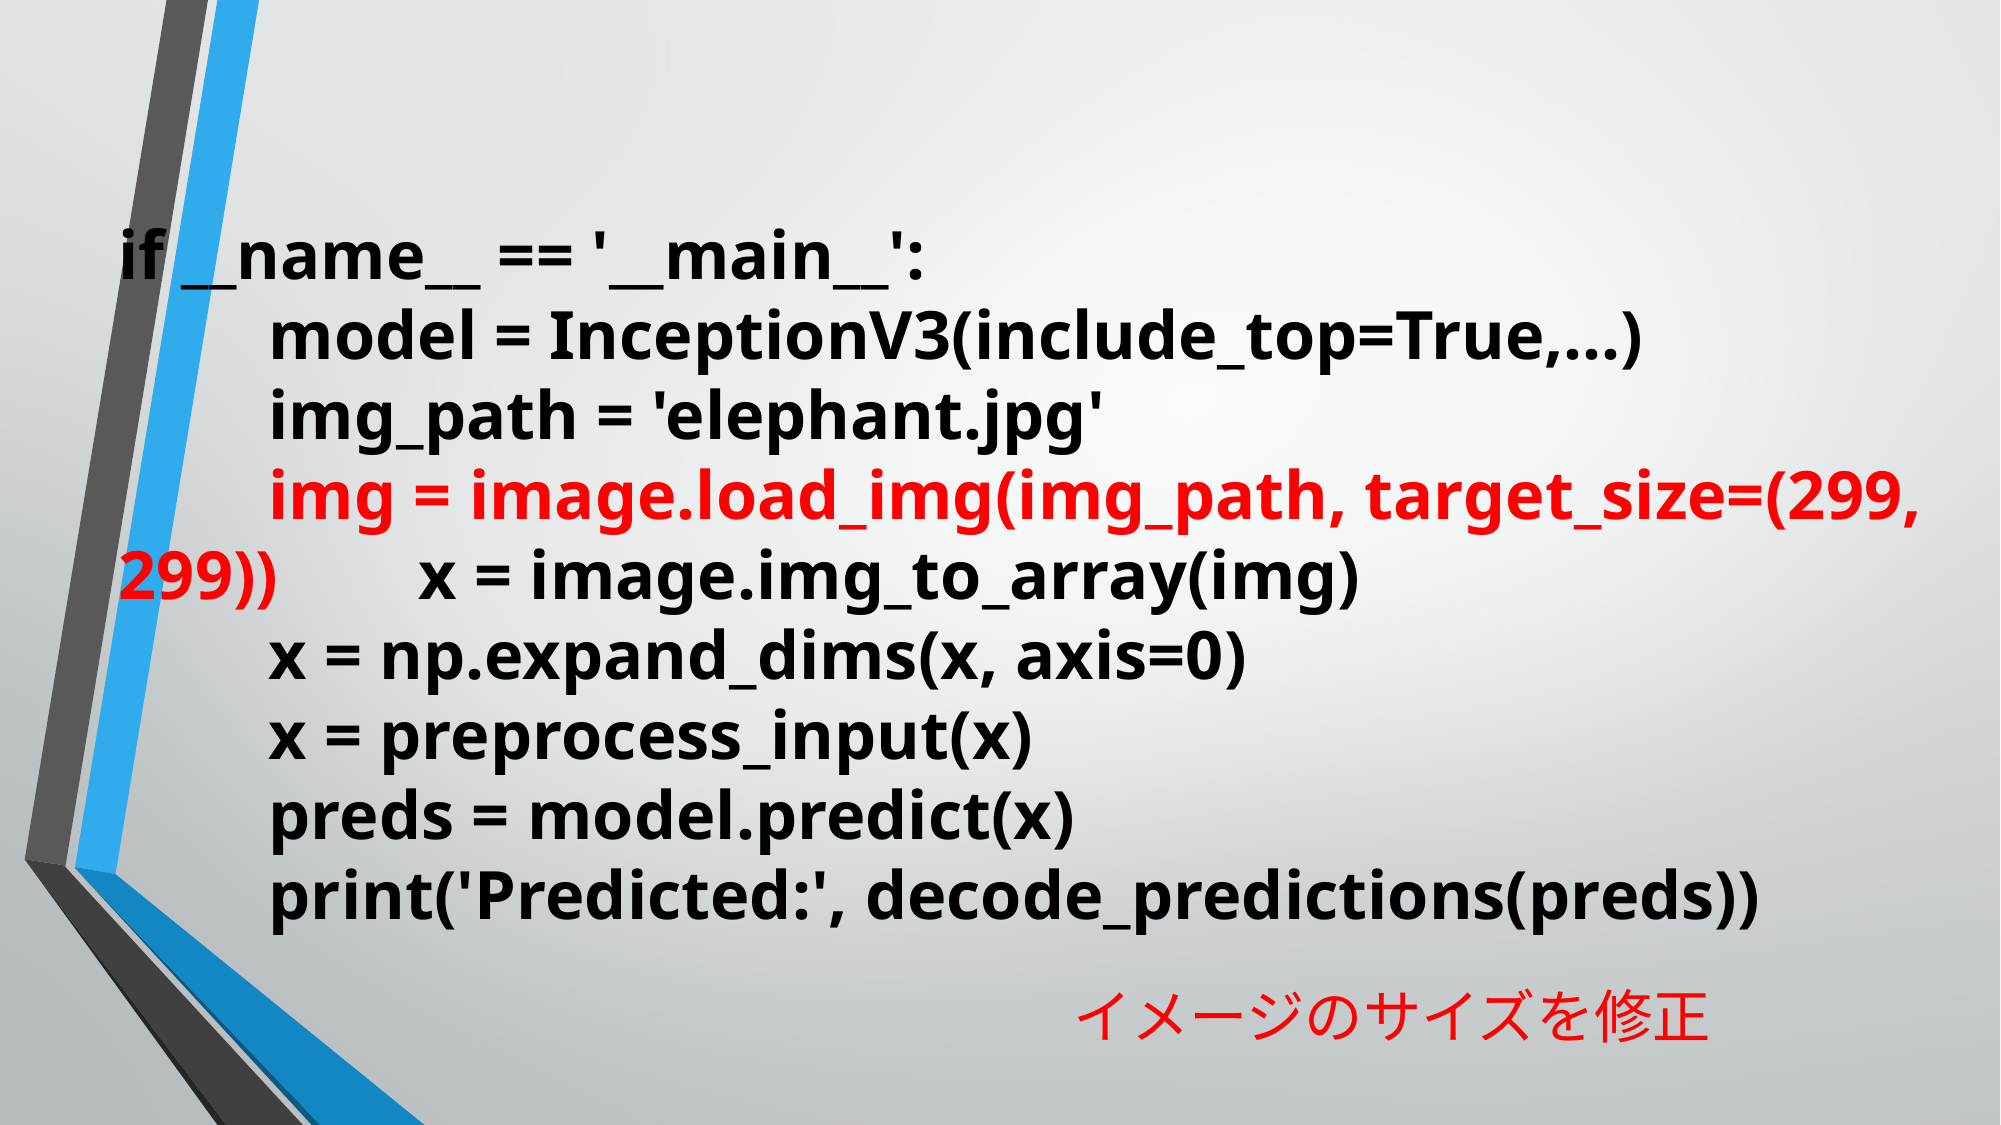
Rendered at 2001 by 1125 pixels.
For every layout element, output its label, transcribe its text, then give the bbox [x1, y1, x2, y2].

text_box [265, 335, 1910, 1023]
text_box イメージのサイズを修正 [1058, 973, 1726, 1058]
list if __name__ == '__main__': model = InceptionV3(include_top=True,…) img_path = 'elephant.jpg' img = image.load_img(img_path, target_size=(299, 299)) x = image.img_to_array(img) x = np.expand_dims(x, axis=0) x = preprocess_input(x) preds = model.predict(x) print('Predicted:', decode_predictions(preds)) [103, 289, 1945, 976]
